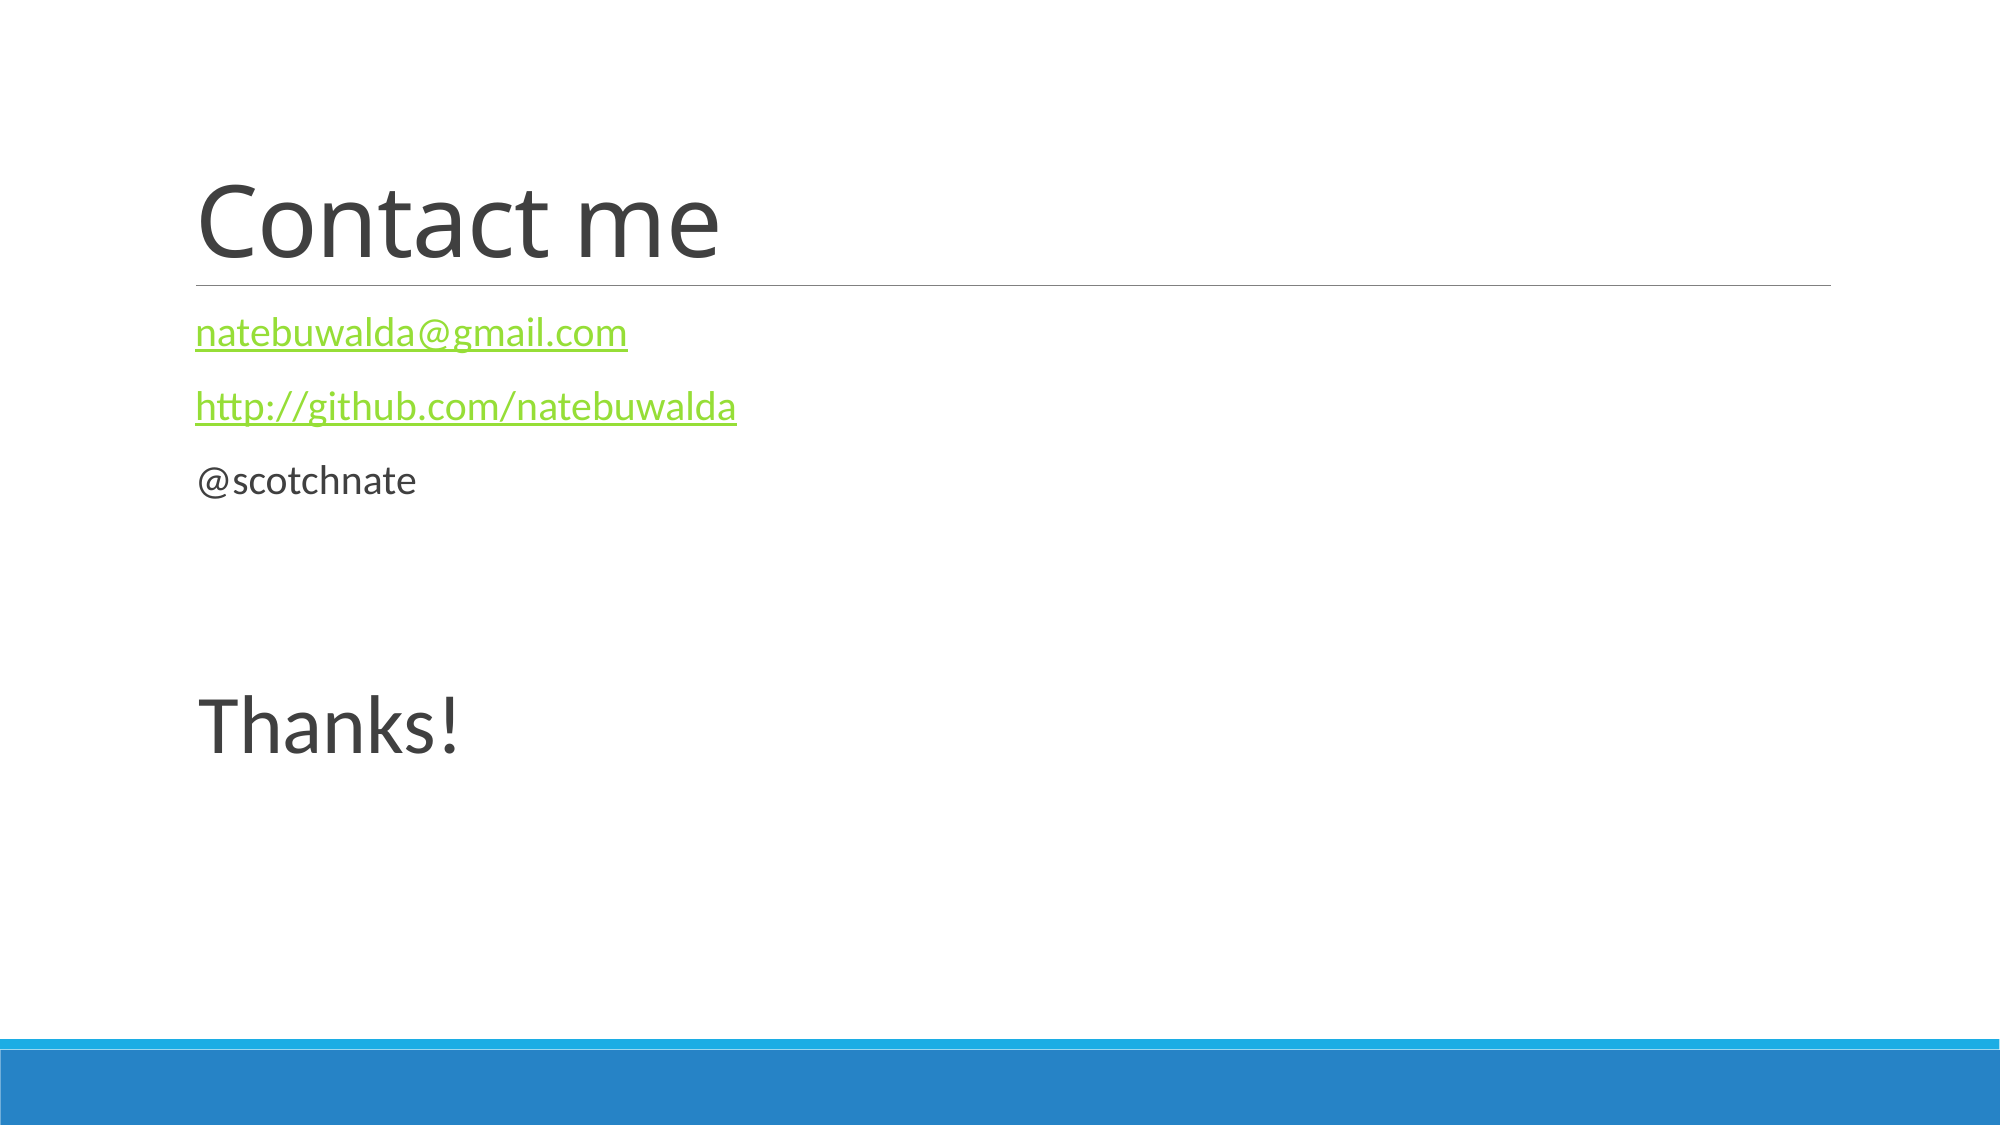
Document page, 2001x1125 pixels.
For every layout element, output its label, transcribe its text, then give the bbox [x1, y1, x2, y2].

list natebuwalda@gmail.com http://github.com/natebuwalda @scotchnate Thanks! [180, 302, 1830, 963]
title Contact me [180, 47, 1830, 285]
